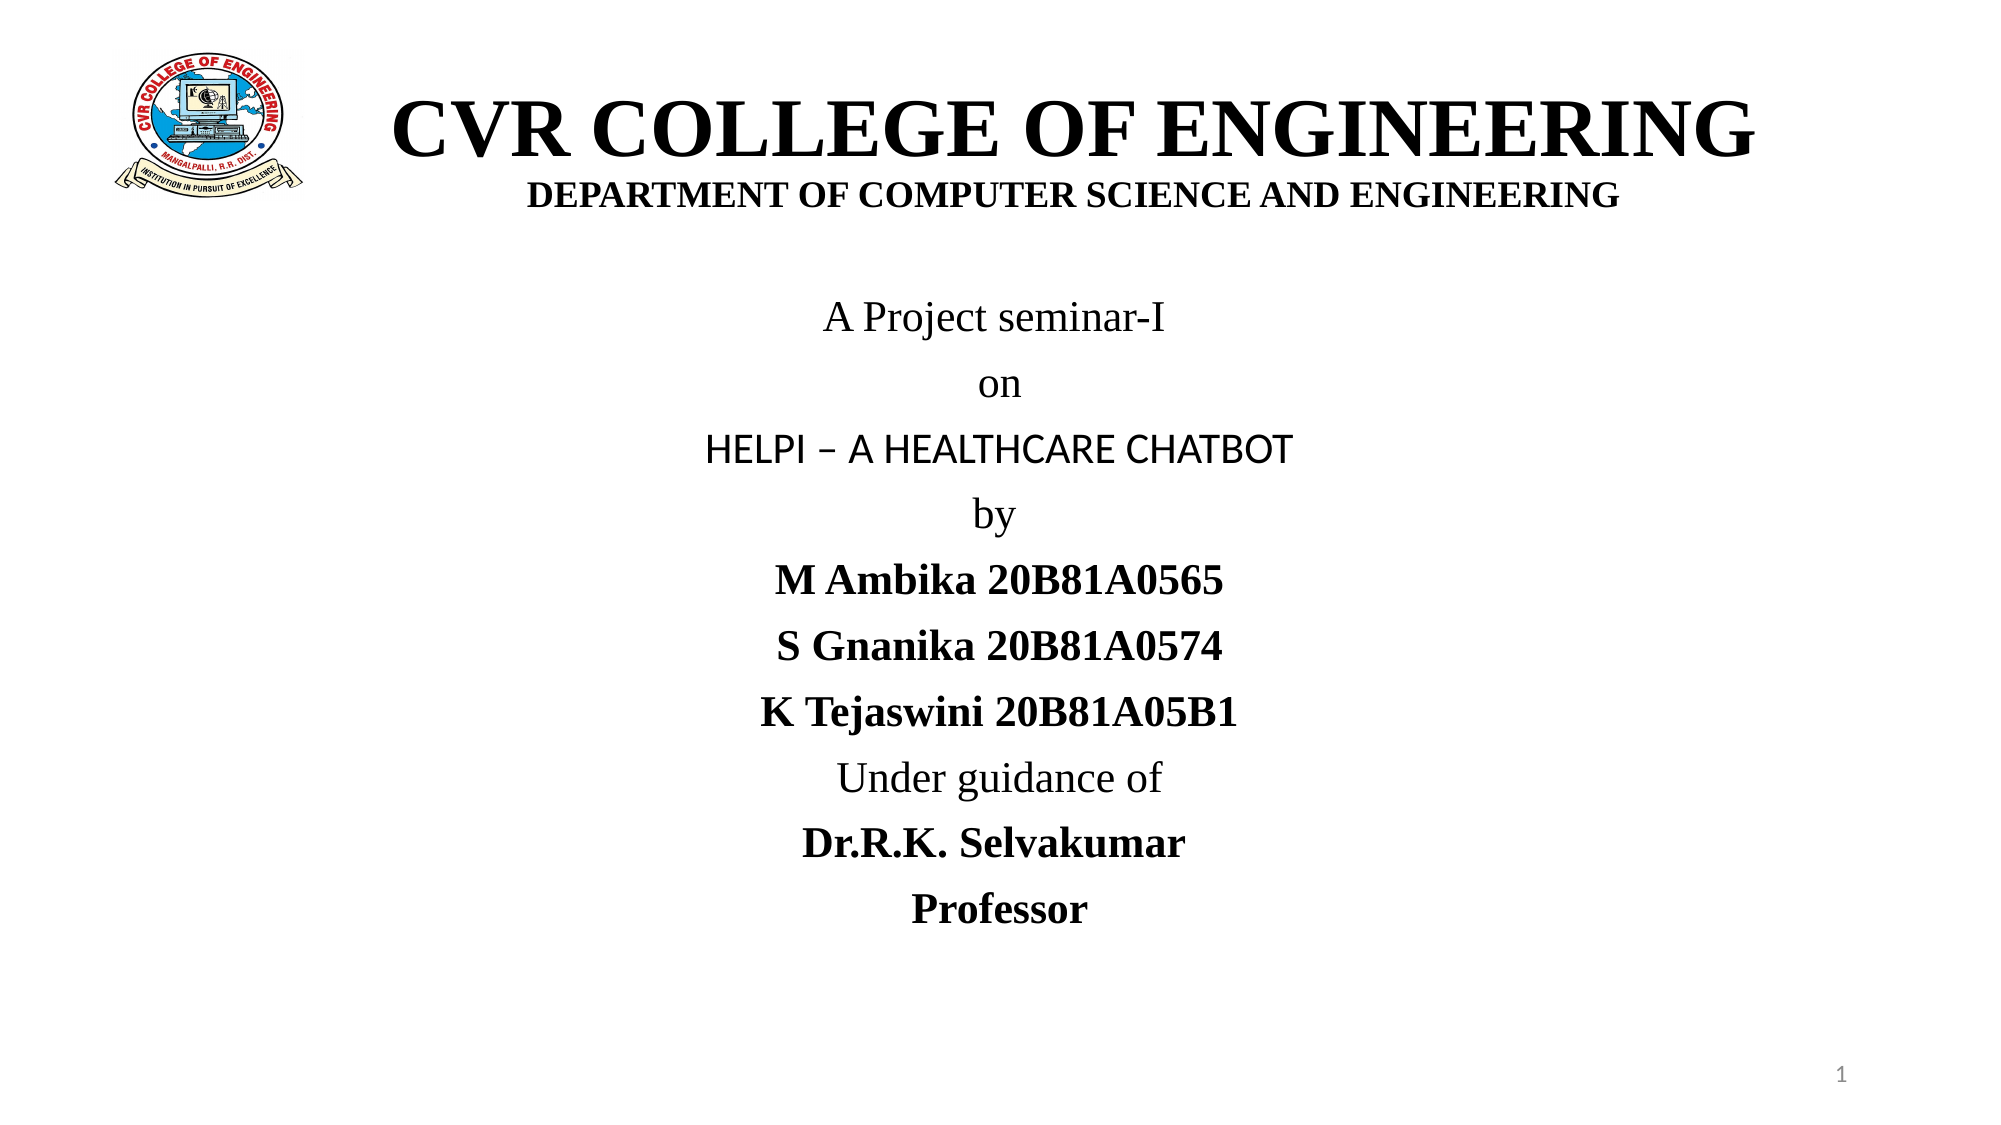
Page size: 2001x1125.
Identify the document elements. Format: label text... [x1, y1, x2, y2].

title CVR COLLEGE OF ENGINEERING DEPARTMENT OF COMPUTER SCIENCE AND ENGINEERING [323, 27, 1824, 223]
slide_number 1 [1412, 1042, 1863, 1103]
picture [112, 49, 305, 201]
subtitle A Project seminar-I on HELPI – A HEALTHCARE CHATBOT by M Ambika 20B81A0565 S Gnanika 20B81A0574 K Tejaswini 20B81A05B1 Under guidance of Dr.R.K. Selvakumar Professor [249, 286, 1750, 942]
